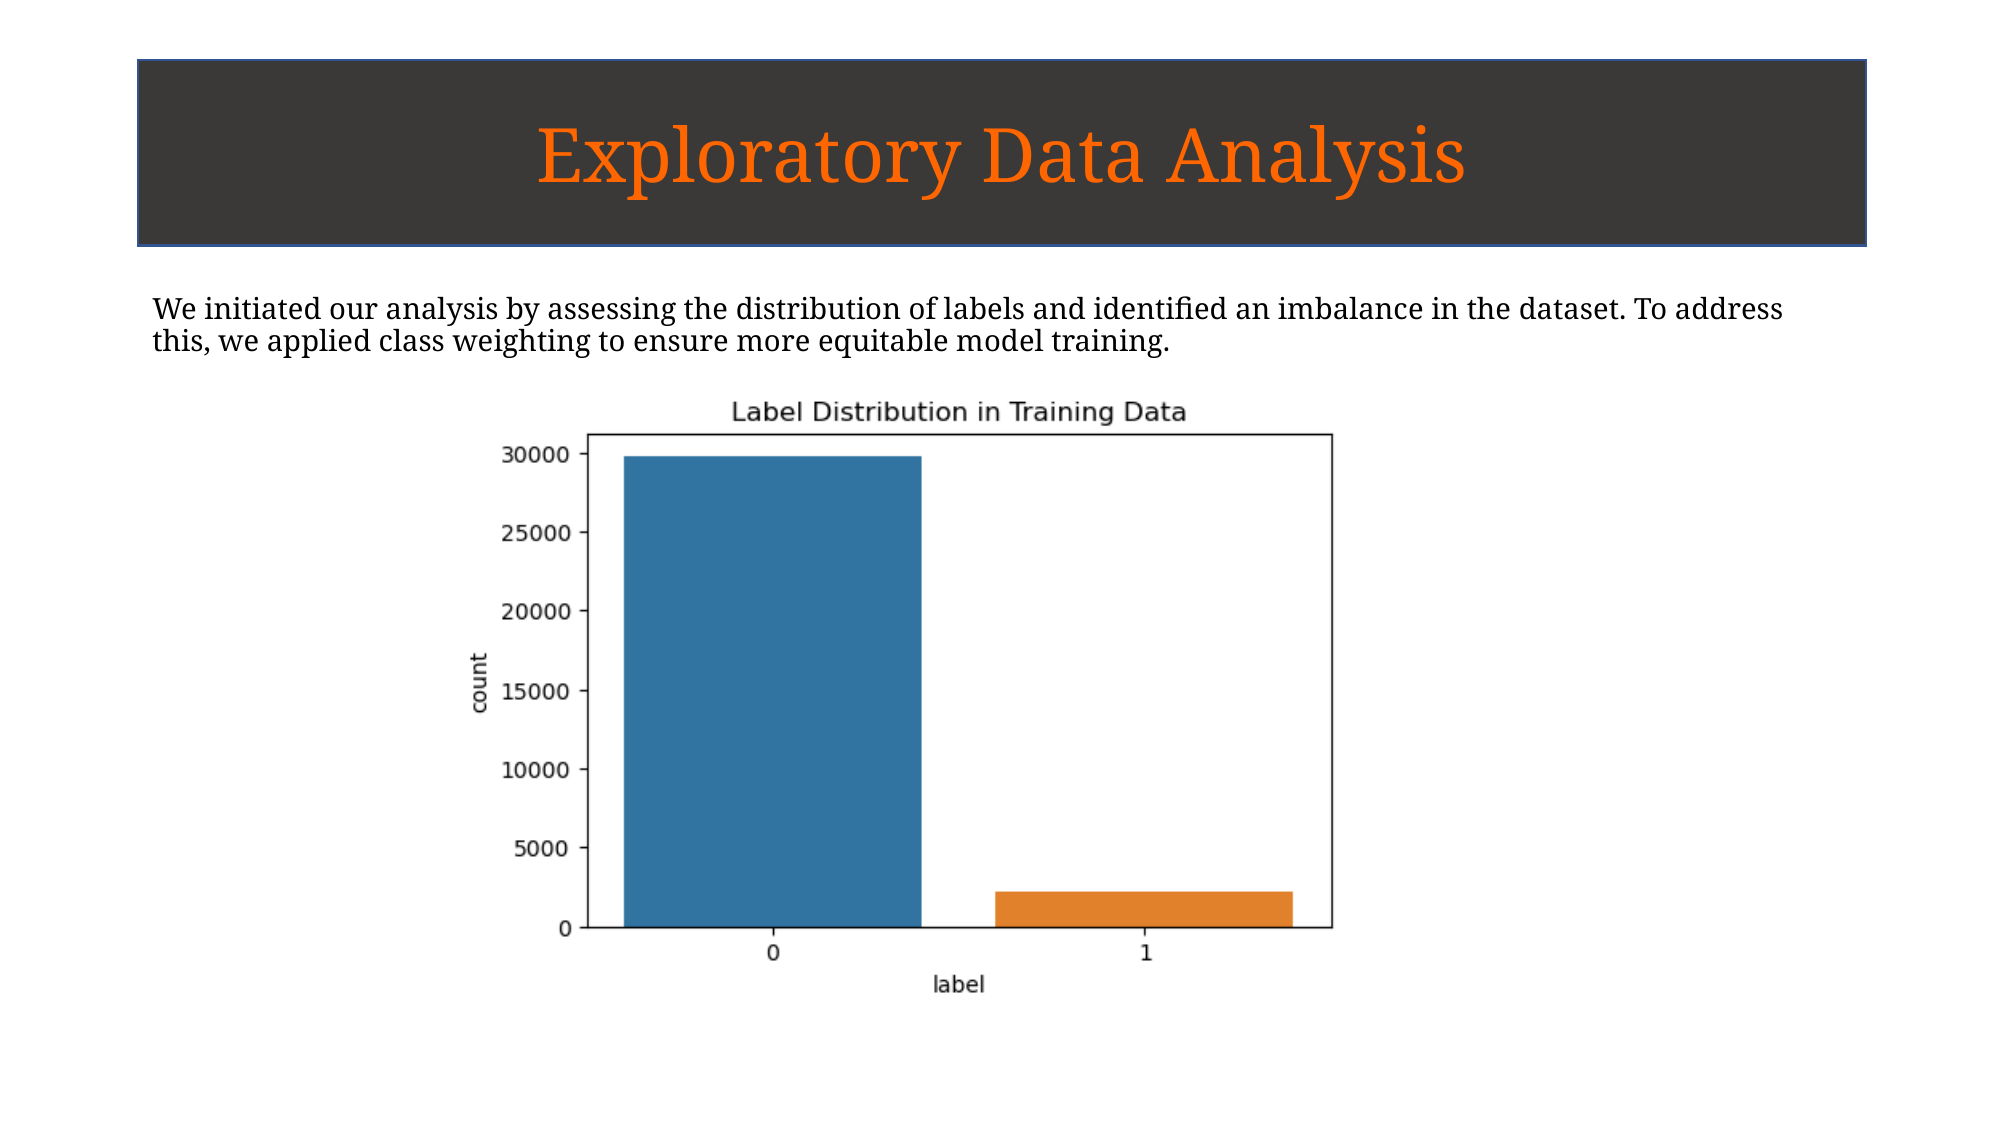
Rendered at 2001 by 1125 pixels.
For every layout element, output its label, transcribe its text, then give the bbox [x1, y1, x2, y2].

text_box Exploratory Data Analysis [137, 59, 1867, 247]
picture [453, 386, 1346, 1012]
list We initiated our analysis by assessing the distribution of labels and identified an imbalance in the dataset. To address this, we applied class weighting to ensure more equitable model training. [137, 286, 1863, 1014]
